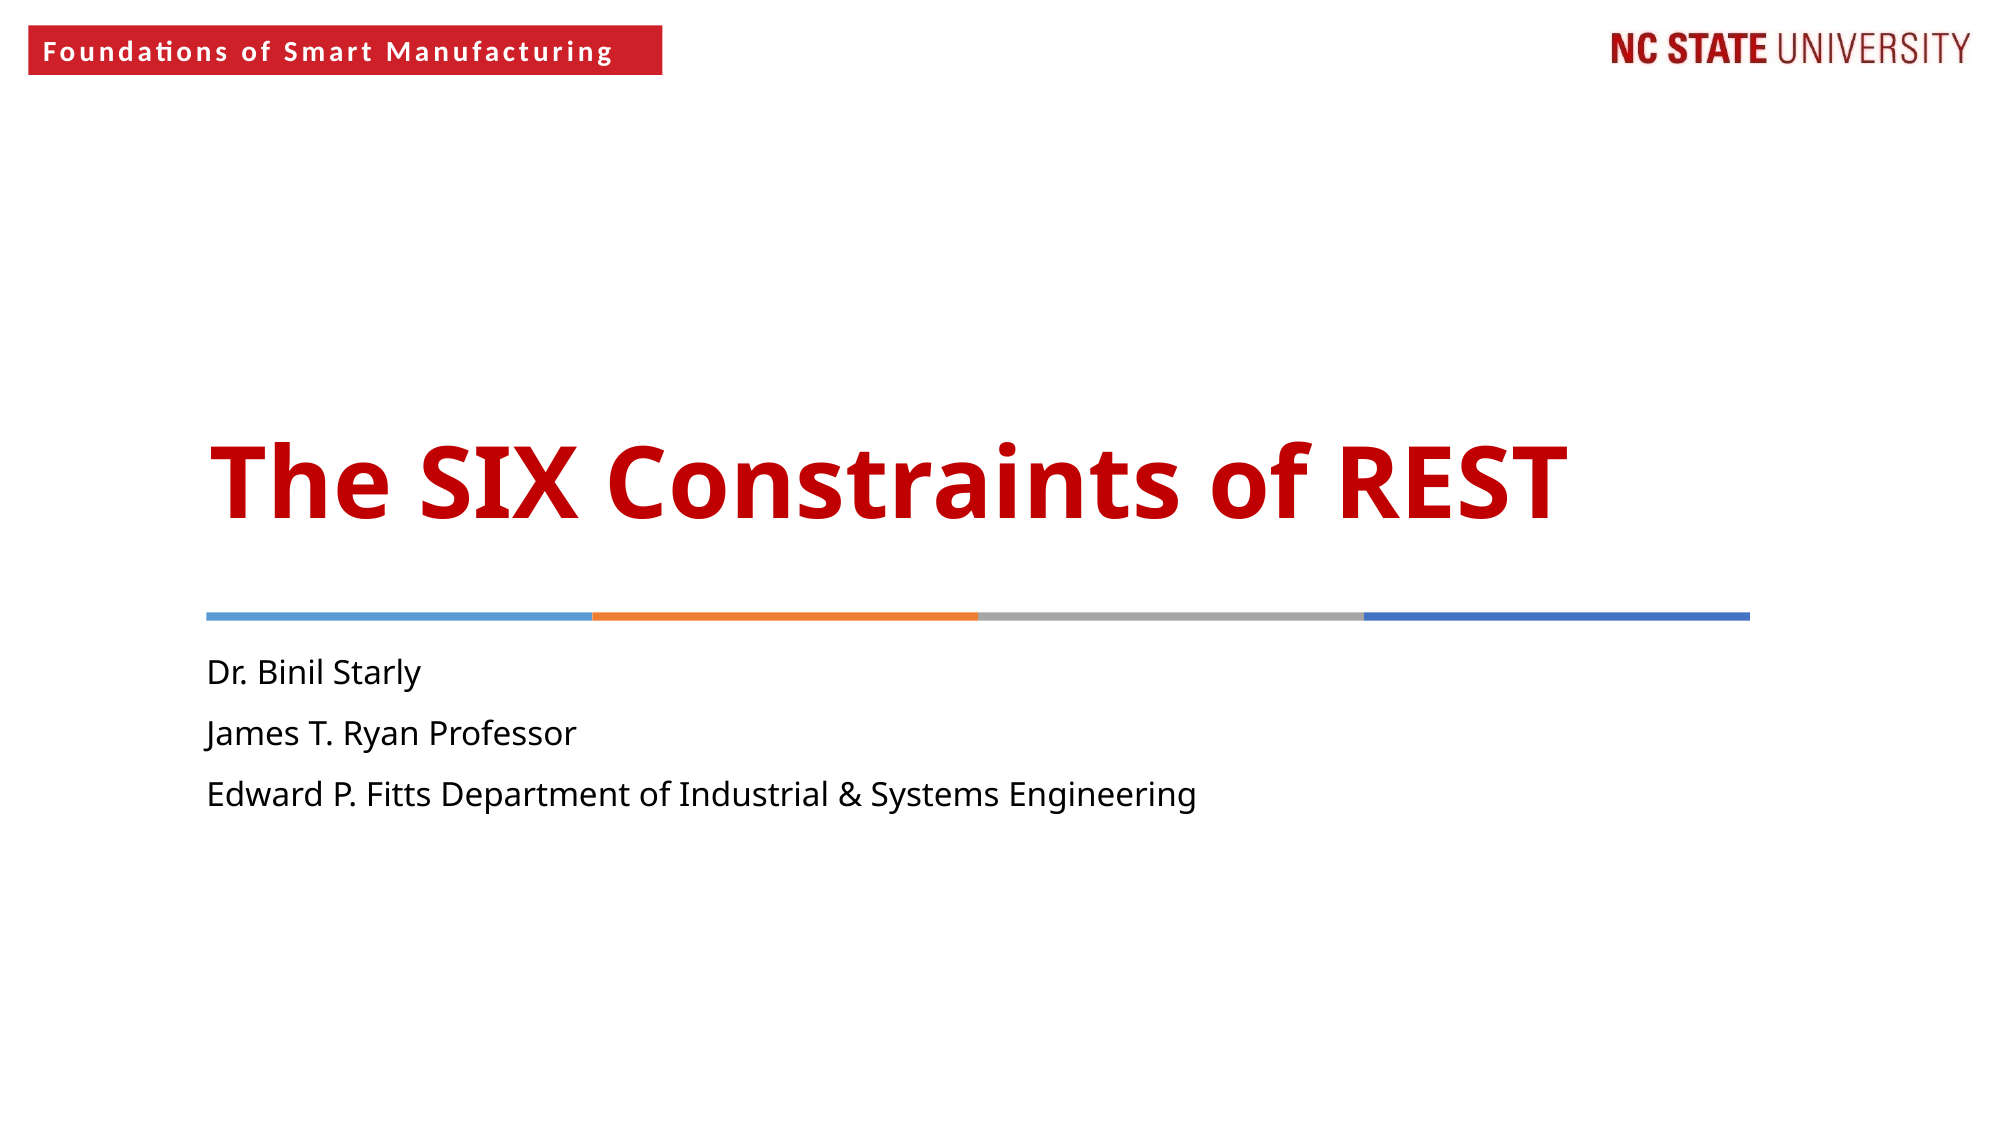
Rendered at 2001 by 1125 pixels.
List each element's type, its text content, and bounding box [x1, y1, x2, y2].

text_box Dr. Binil Starly James T. Ryan Professor Edward P. Fitts Department of Industrial & Systems Engineering [206, 643, 1323, 961]
text_box The SIX Constraints of REST [206, 340, 1750, 612]
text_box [206, 612, 1750, 621]
picture [1609, 30, 1974, 68]
